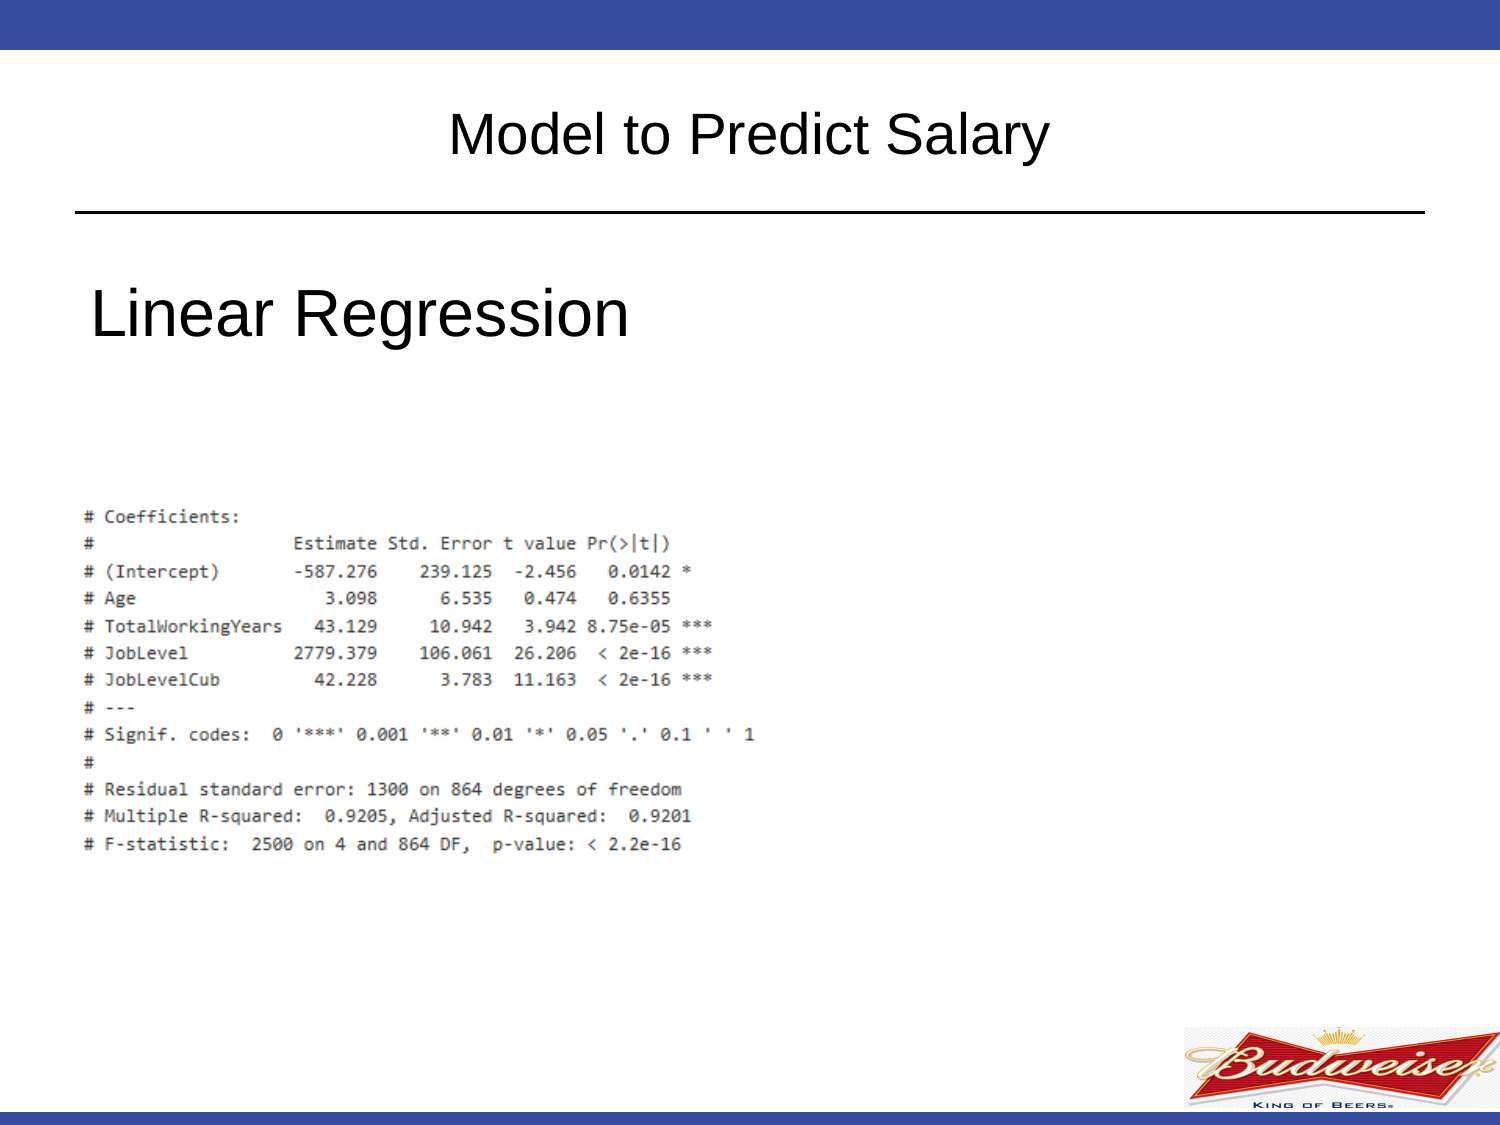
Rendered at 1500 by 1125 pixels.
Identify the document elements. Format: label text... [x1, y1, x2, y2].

title Model to Predict Salary [75, 37, 1425, 225]
picture [1184, 1027, 1500, 1108]
picture [84, 509, 763, 863]
list Linear Regression [75, 262, 738, 1005]
